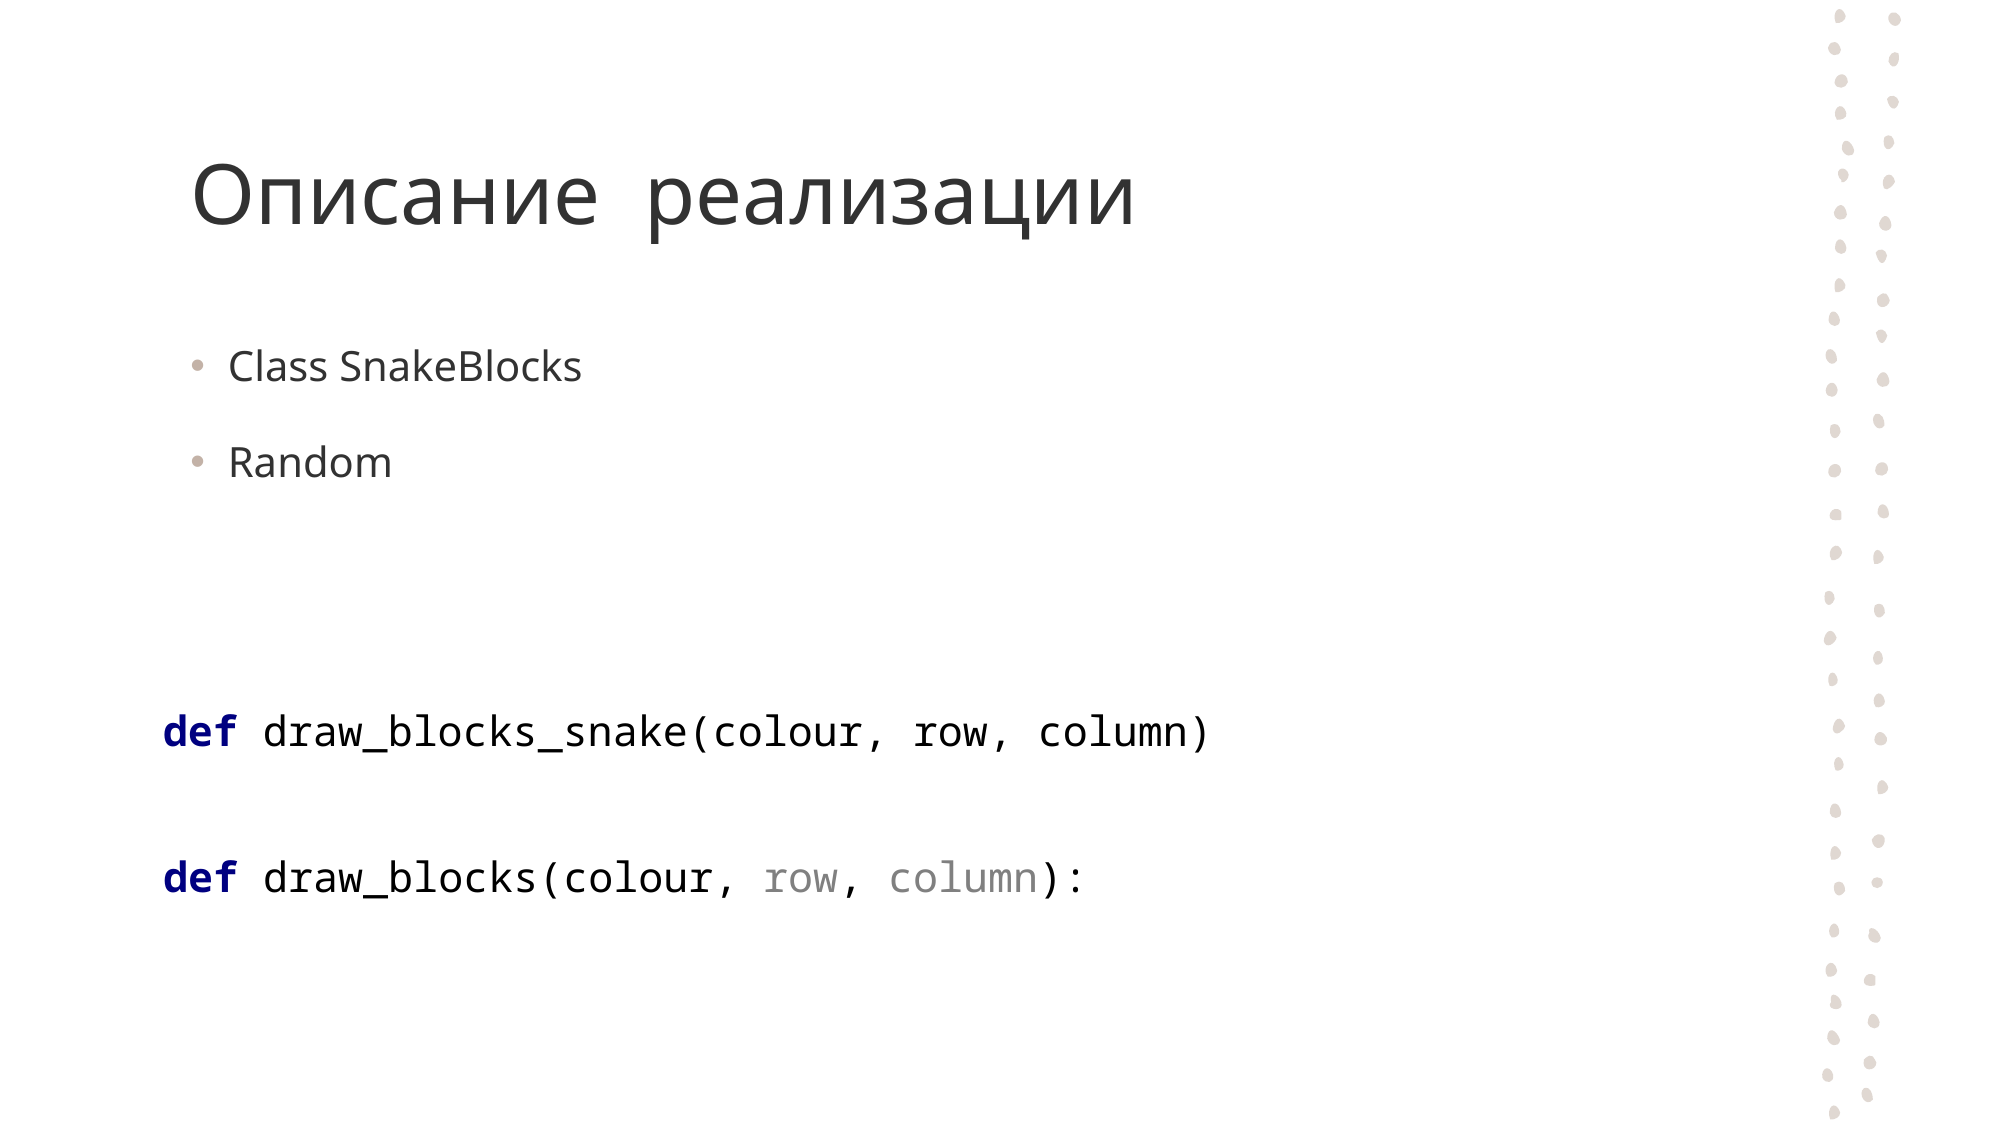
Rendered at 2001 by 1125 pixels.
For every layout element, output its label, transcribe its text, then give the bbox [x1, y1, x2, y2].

text_box def draw_blocks_snake(colour, row, column) [147, 697, 1541, 762]
list Class SnakeBlocks Random [175, 307, 1756, 1022]
text_box def draw_blocks(colour, row, column): [148, 842, 1596, 908]
title Описание реализации [175, 82, 1756, 300]
